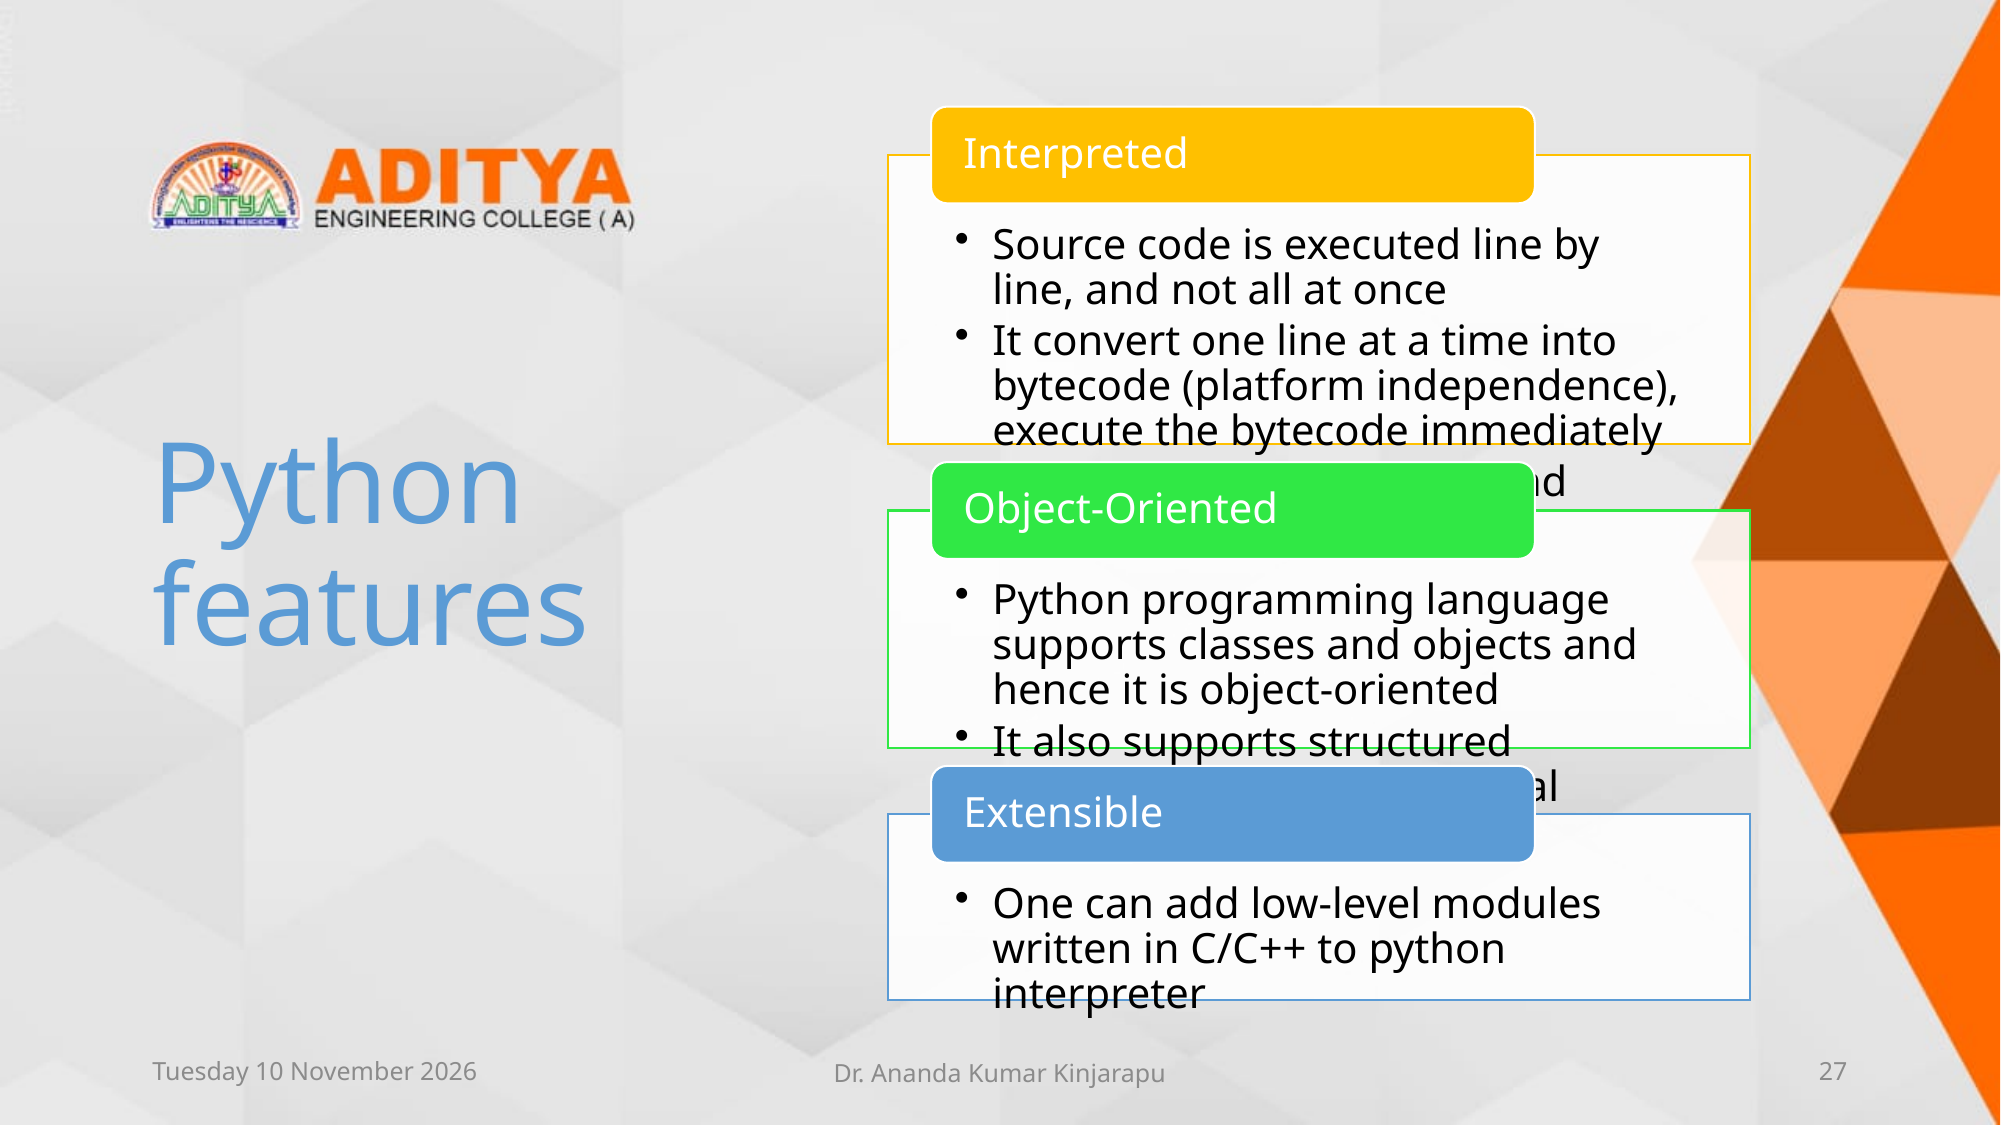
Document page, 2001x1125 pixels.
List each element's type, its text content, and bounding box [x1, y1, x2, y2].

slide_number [137, 1042, 588, 1103]
text_box [0, 0, 2000, 1125]
title Python features [137, 91, 936, 1005]
footer Dr. Ananda Kumar Kinjarapu [662, 1042, 1338, 1103]
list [887, 101, 1751, 1005]
slide_number 27 [1412, 1042, 1863, 1103]
